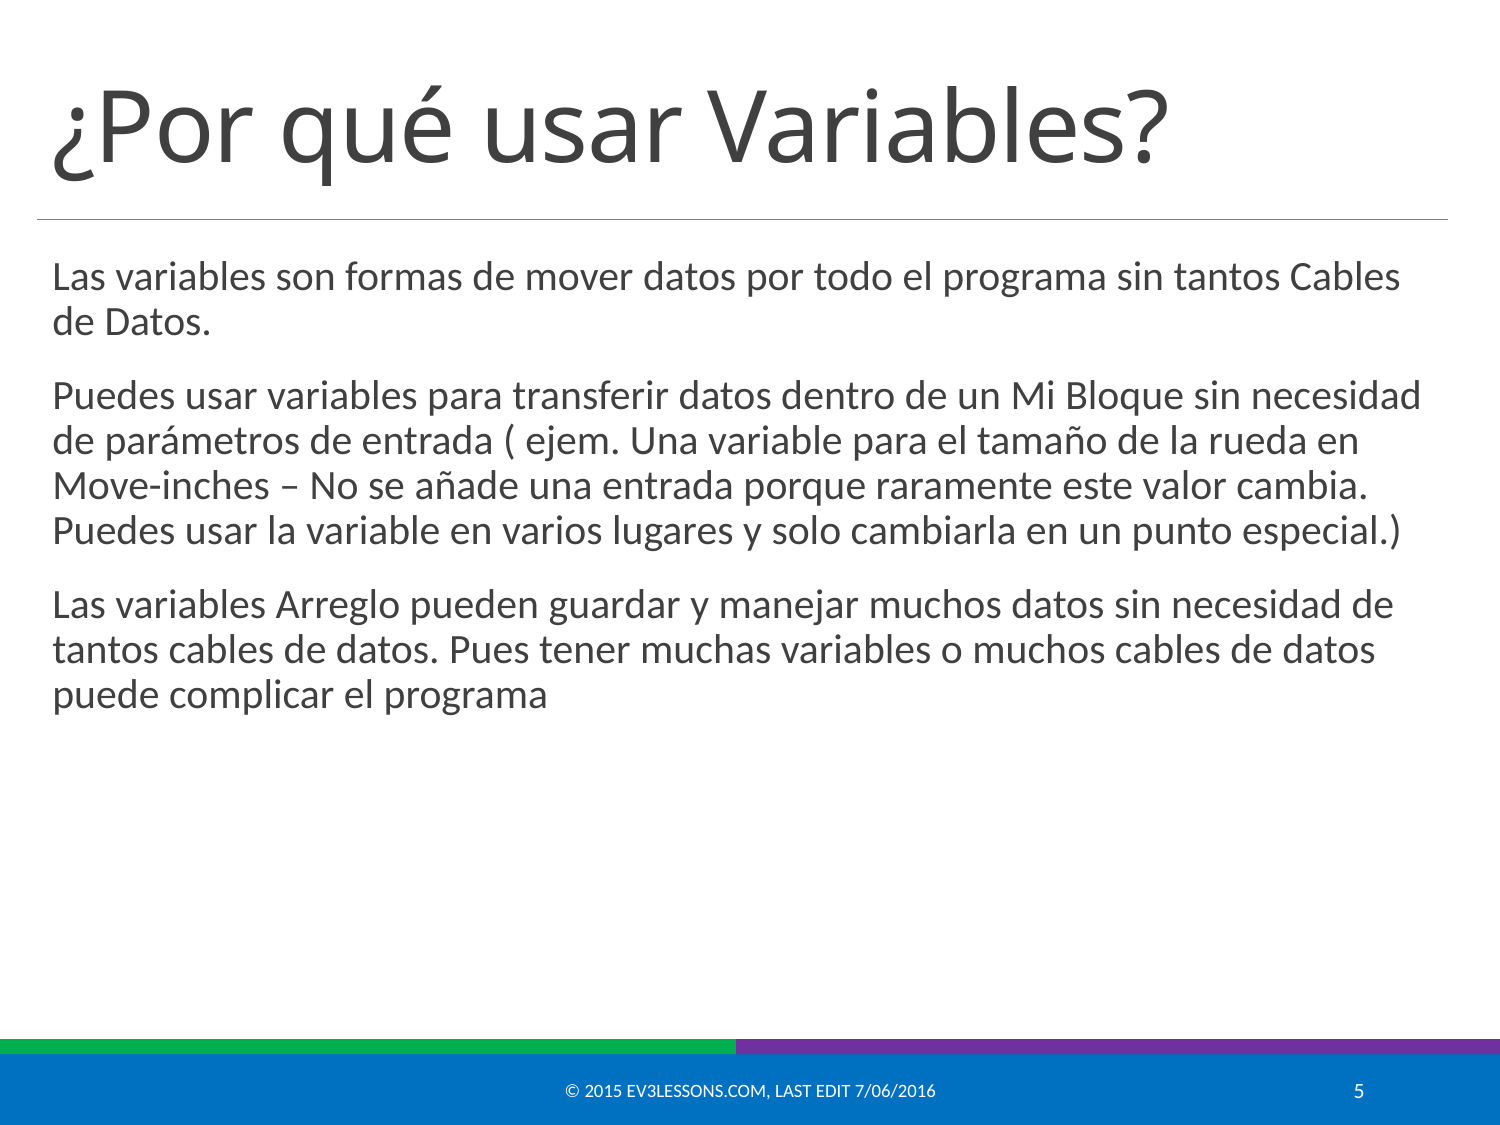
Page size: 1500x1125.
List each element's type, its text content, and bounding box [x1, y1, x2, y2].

footer © 2015 EV3Lessons.com, Last edit 7/06/2016 [453, 1059, 1047, 1120]
slide_number 5 [1218, 1059, 1380, 1120]
title ¿Por qué usar Variables? [37, 47, 1448, 191]
list Las variables son formas de mover datos por todo el programa sin tantos Cables de Datos. Puedes usar variables para transferir datos dentro de un Mi Bloque sin necesidad de parámetros de entrada ( ejem. Una variable para el tamaño de la rueda en Move-inches – No se añade una entrada porque raramente este valor cambia. Puedes usar la variable en varios lugares y solo cambiarla en un punto especial.) Las variables Arreglo pueden guardar y manejar muchos datos sin necesidad de tantos cables de datos. Pues tener muchas variables o muchos cables de datos puede complicar el programa [37, 246, 1448, 1011]
